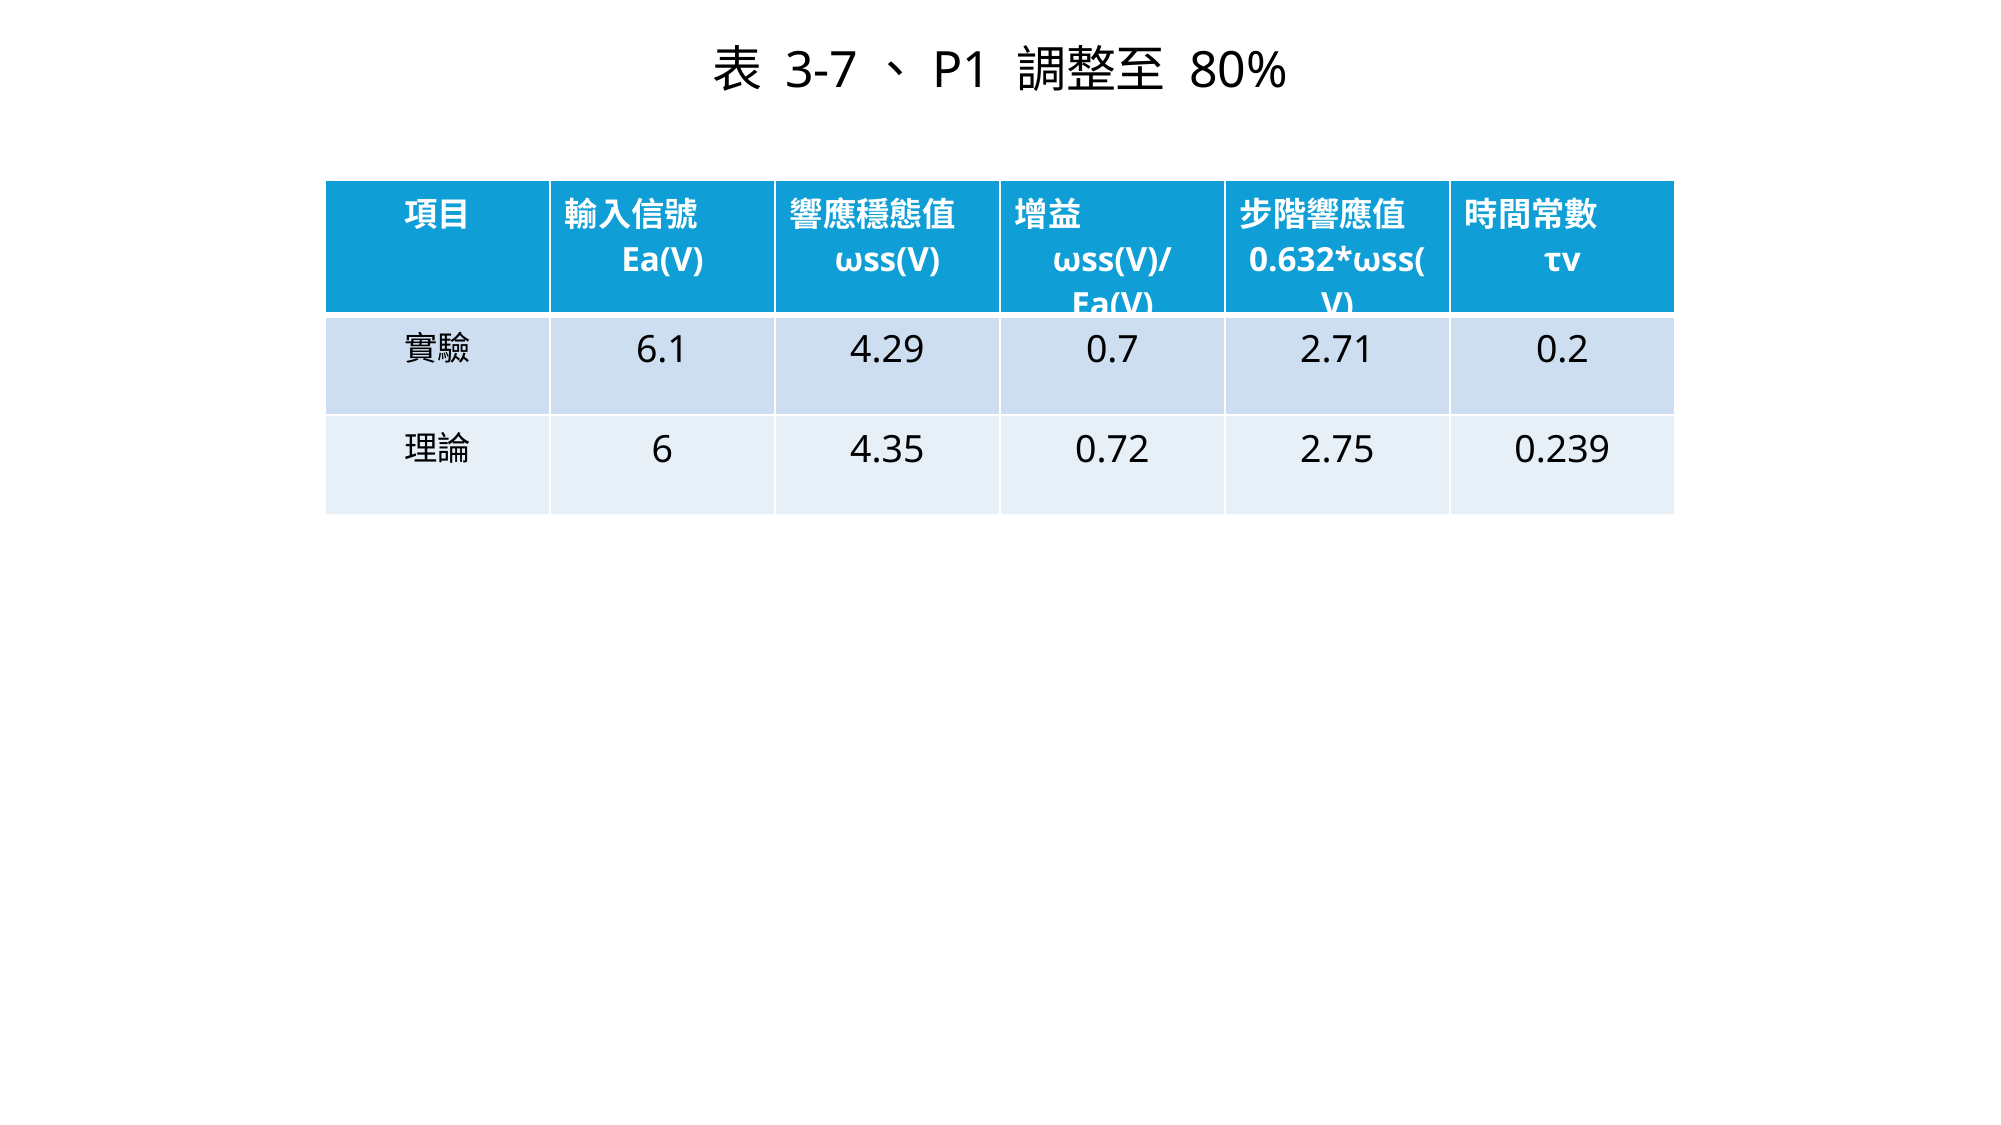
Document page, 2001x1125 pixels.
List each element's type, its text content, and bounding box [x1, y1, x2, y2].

table_cell 0.239 [1451, 416, 1674, 514]
text_box 表 3-7、P1 調整至 80% [697, 29, 1303, 105]
table_cell 4.29 [776, 318, 999, 414]
table_header 增益 ωss(V)/Ea(V) [1001, 181, 1224, 312]
table_cell 實驗 [326, 318, 549, 414]
table_cell 2.71 [1226, 318, 1449, 414]
table_cell 4.35 [776, 416, 999, 514]
table_header 時間常數 τv [1451, 181, 1674, 312]
table_cell 2.75 [1226, 416, 1449, 514]
table_cell 0.72 [1001, 416, 1224, 514]
table_cell 6 [551, 416, 774, 514]
table_header 響應穩態值 ωss(V) [776, 181, 999, 312]
table_cell 理論 [326, 416, 549, 514]
table_cell 6.1 [551, 318, 774, 414]
table_cell 0.7 [1001, 318, 1224, 414]
table_header 步階響應值 0.632*ωss(V) [1226, 181, 1449, 312]
table_header 輸入信號 Ea(V) [551, 181, 774, 312]
table_header 項目 [326, 181, 549, 312]
table_cell 0.2 [1451, 318, 1674, 414]
